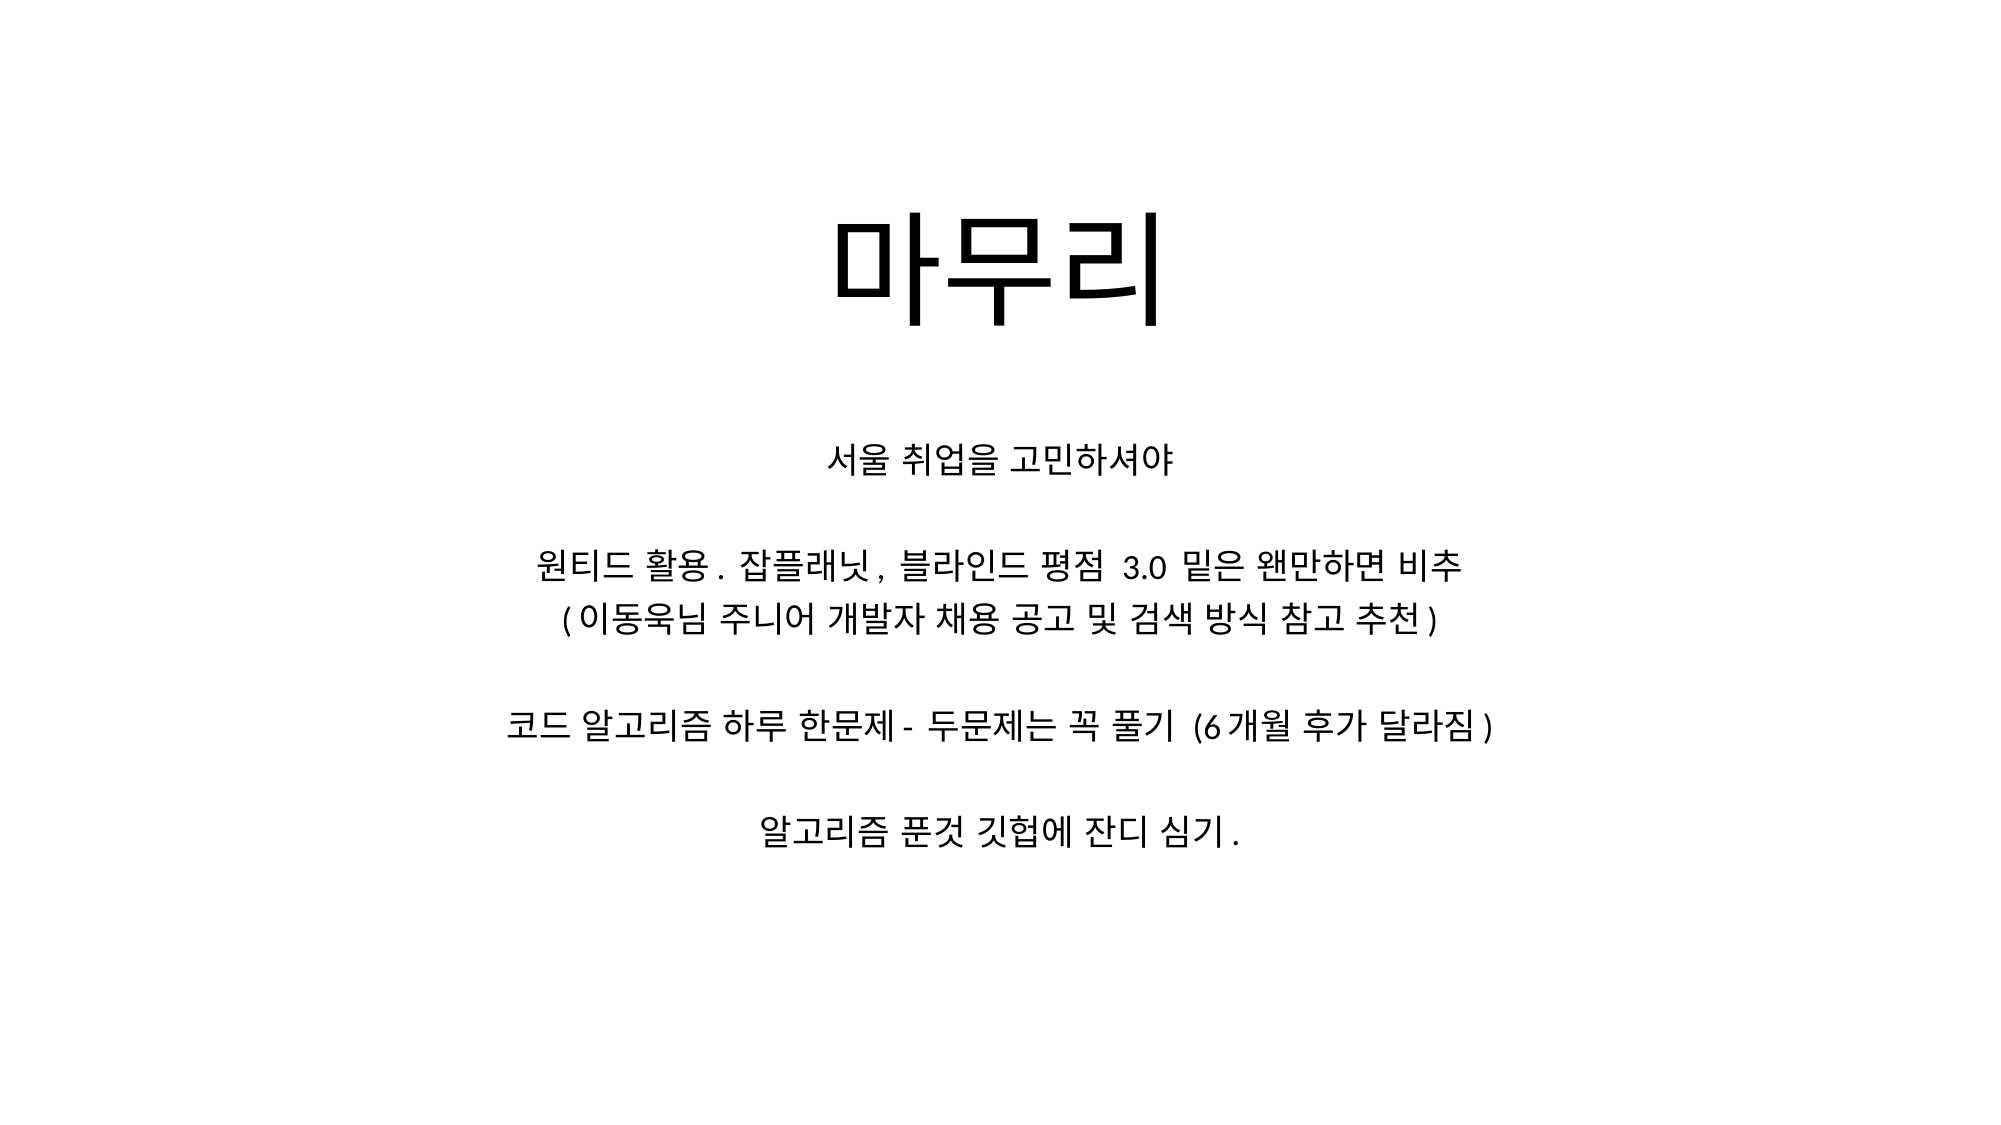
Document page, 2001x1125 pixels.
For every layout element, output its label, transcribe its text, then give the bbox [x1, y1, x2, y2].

subtitle 서울 취업을 고민하셔야 원티드 활용. 잡플래닛, 블라인드 평점 3.0 밑은 왠만하면 비추 (이동욱님 주니어 개발자 채용 공고 및 검색 방식 참고 추천) 코드 알고리즘 하루 한문제- 두문제는 꼭 풀기 (6개월 후가 달라짐) 알고리즘 푼것 깃헙에 잔디 심기. [249, 435, 1750, 863]
title 마무리 [249, 184, 1750, 351]
